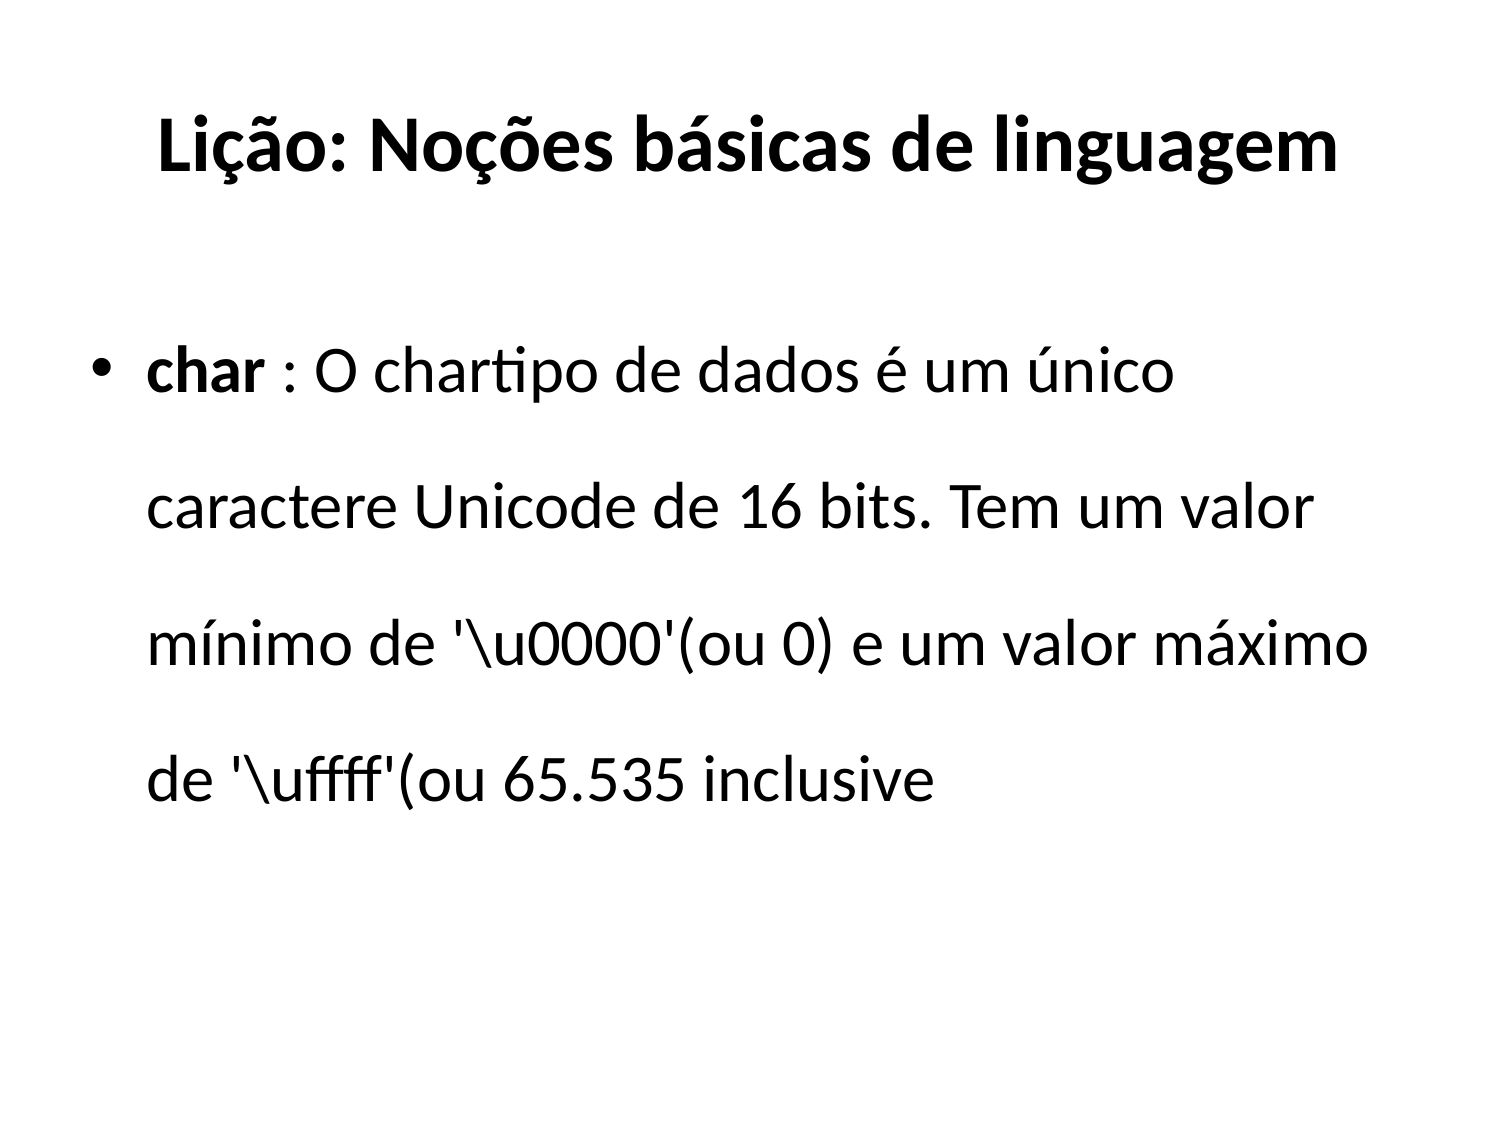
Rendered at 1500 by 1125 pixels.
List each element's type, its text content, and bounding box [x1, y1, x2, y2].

title Lição: Noções básicas de linguagem [75, 45, 1425, 233]
list char : O chartipo de dados é um único caractere Unicode de 16 bits. Tem um valor mínimo de '\u0000'(ou 0) e um valor máximo de '\uffff'(ou 65.535 inclusive [75, 262, 1425, 1005]
